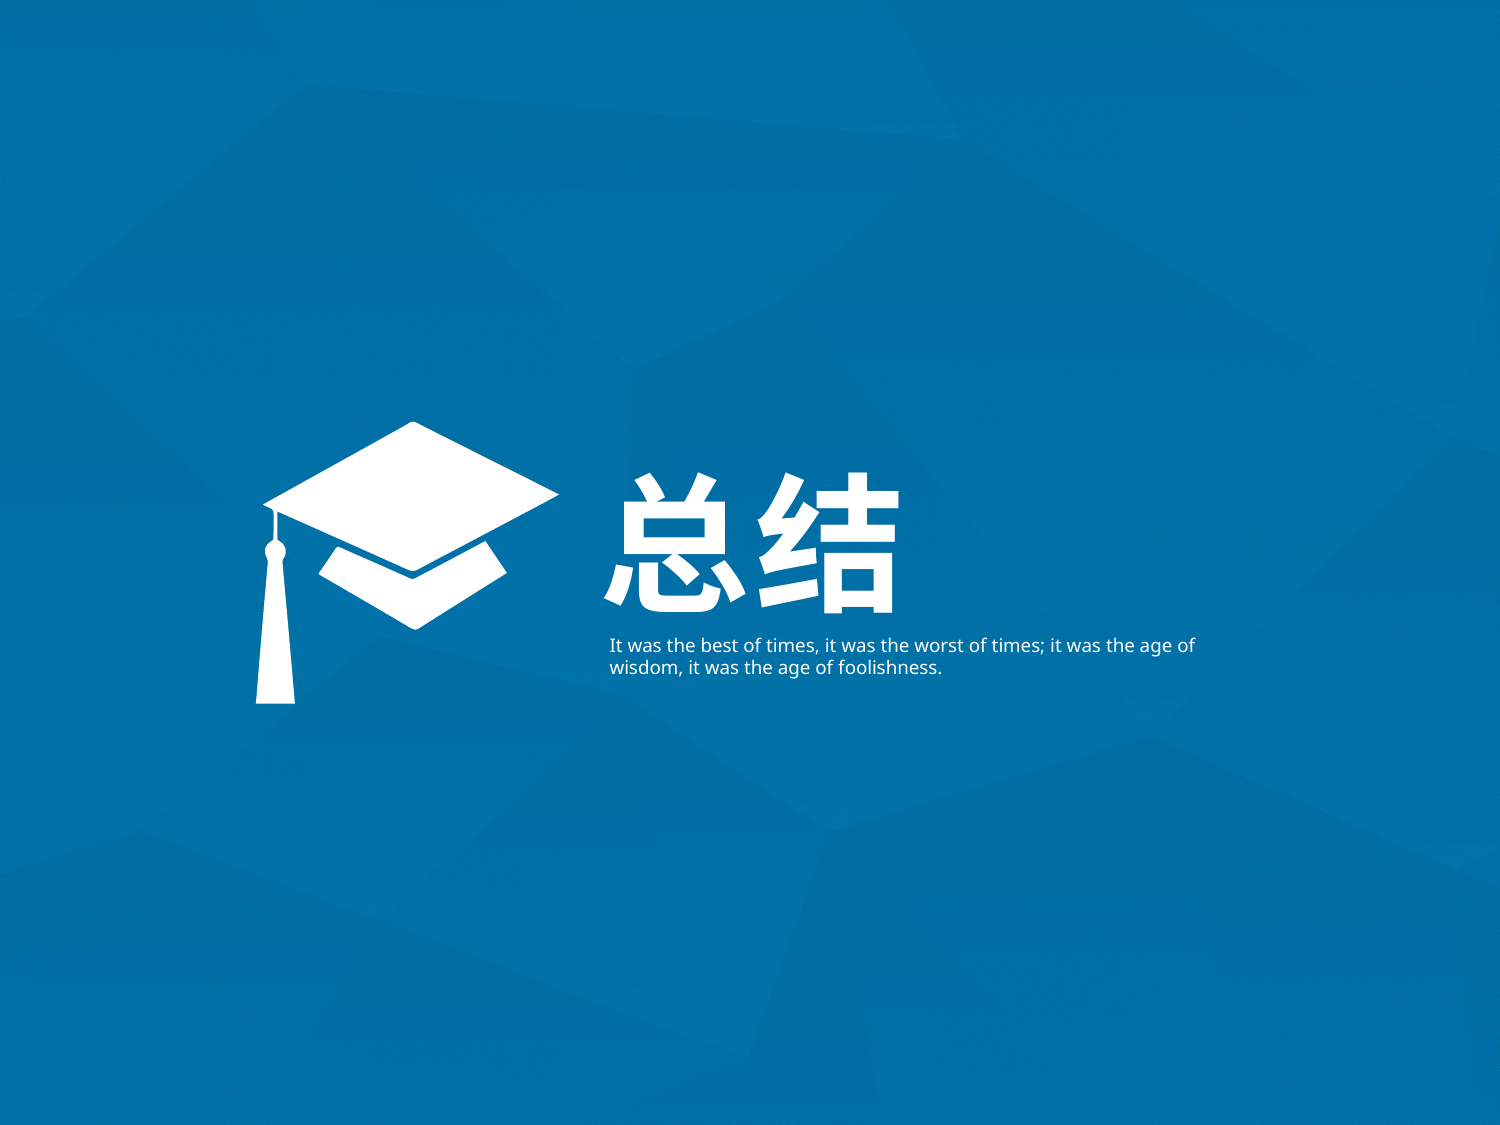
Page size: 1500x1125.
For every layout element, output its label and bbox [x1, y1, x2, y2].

text_box [255, 421, 1245, 704]
